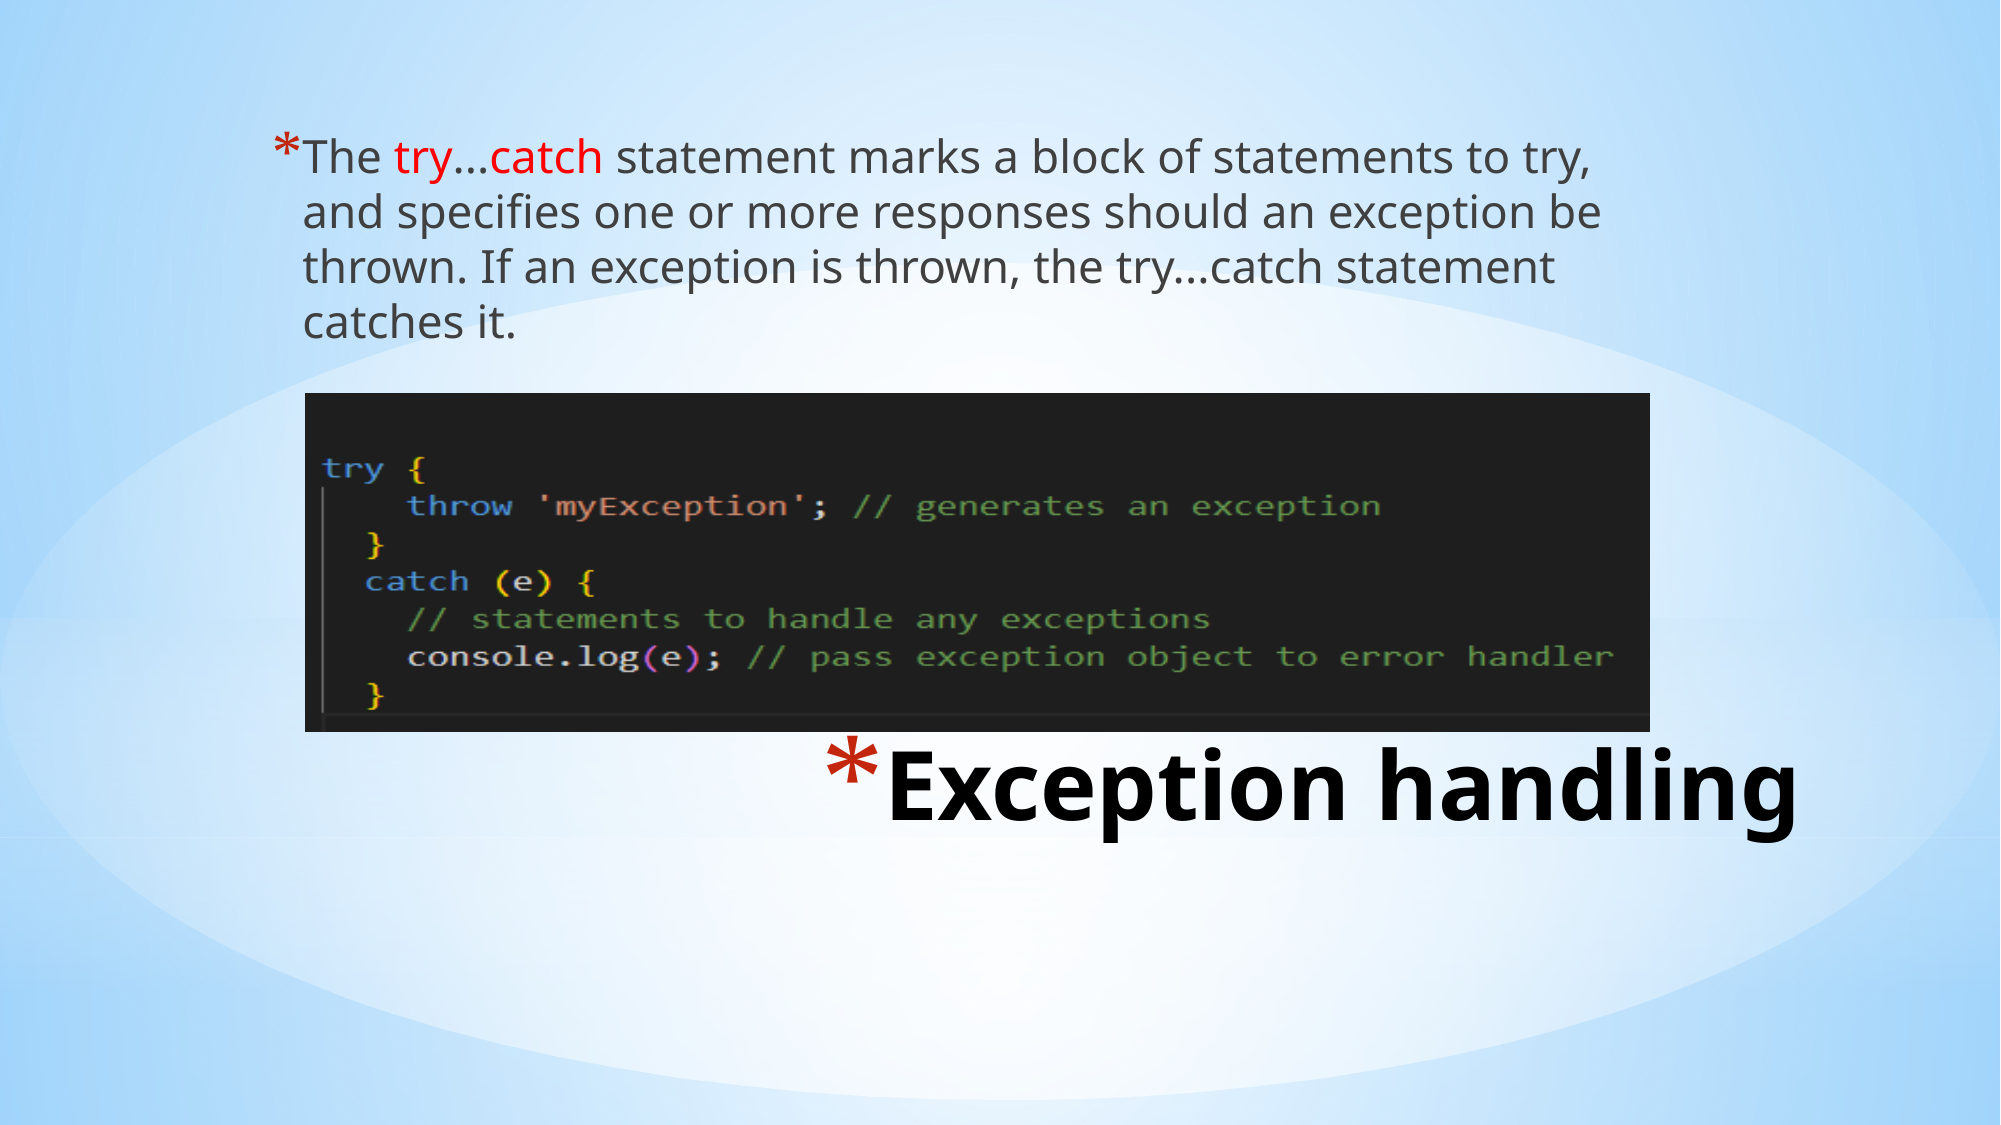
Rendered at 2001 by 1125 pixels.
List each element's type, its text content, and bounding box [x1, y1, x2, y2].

list The try...catch statement marks a block of statements to try, and specifies one or more responses should an exception be thrown. If an exception is thrown, the try...catch statement catches it. [249, 120, 1650, 690]
title Exception handling [392, 717, 1817, 905]
picture [305, 393, 1651, 732]
